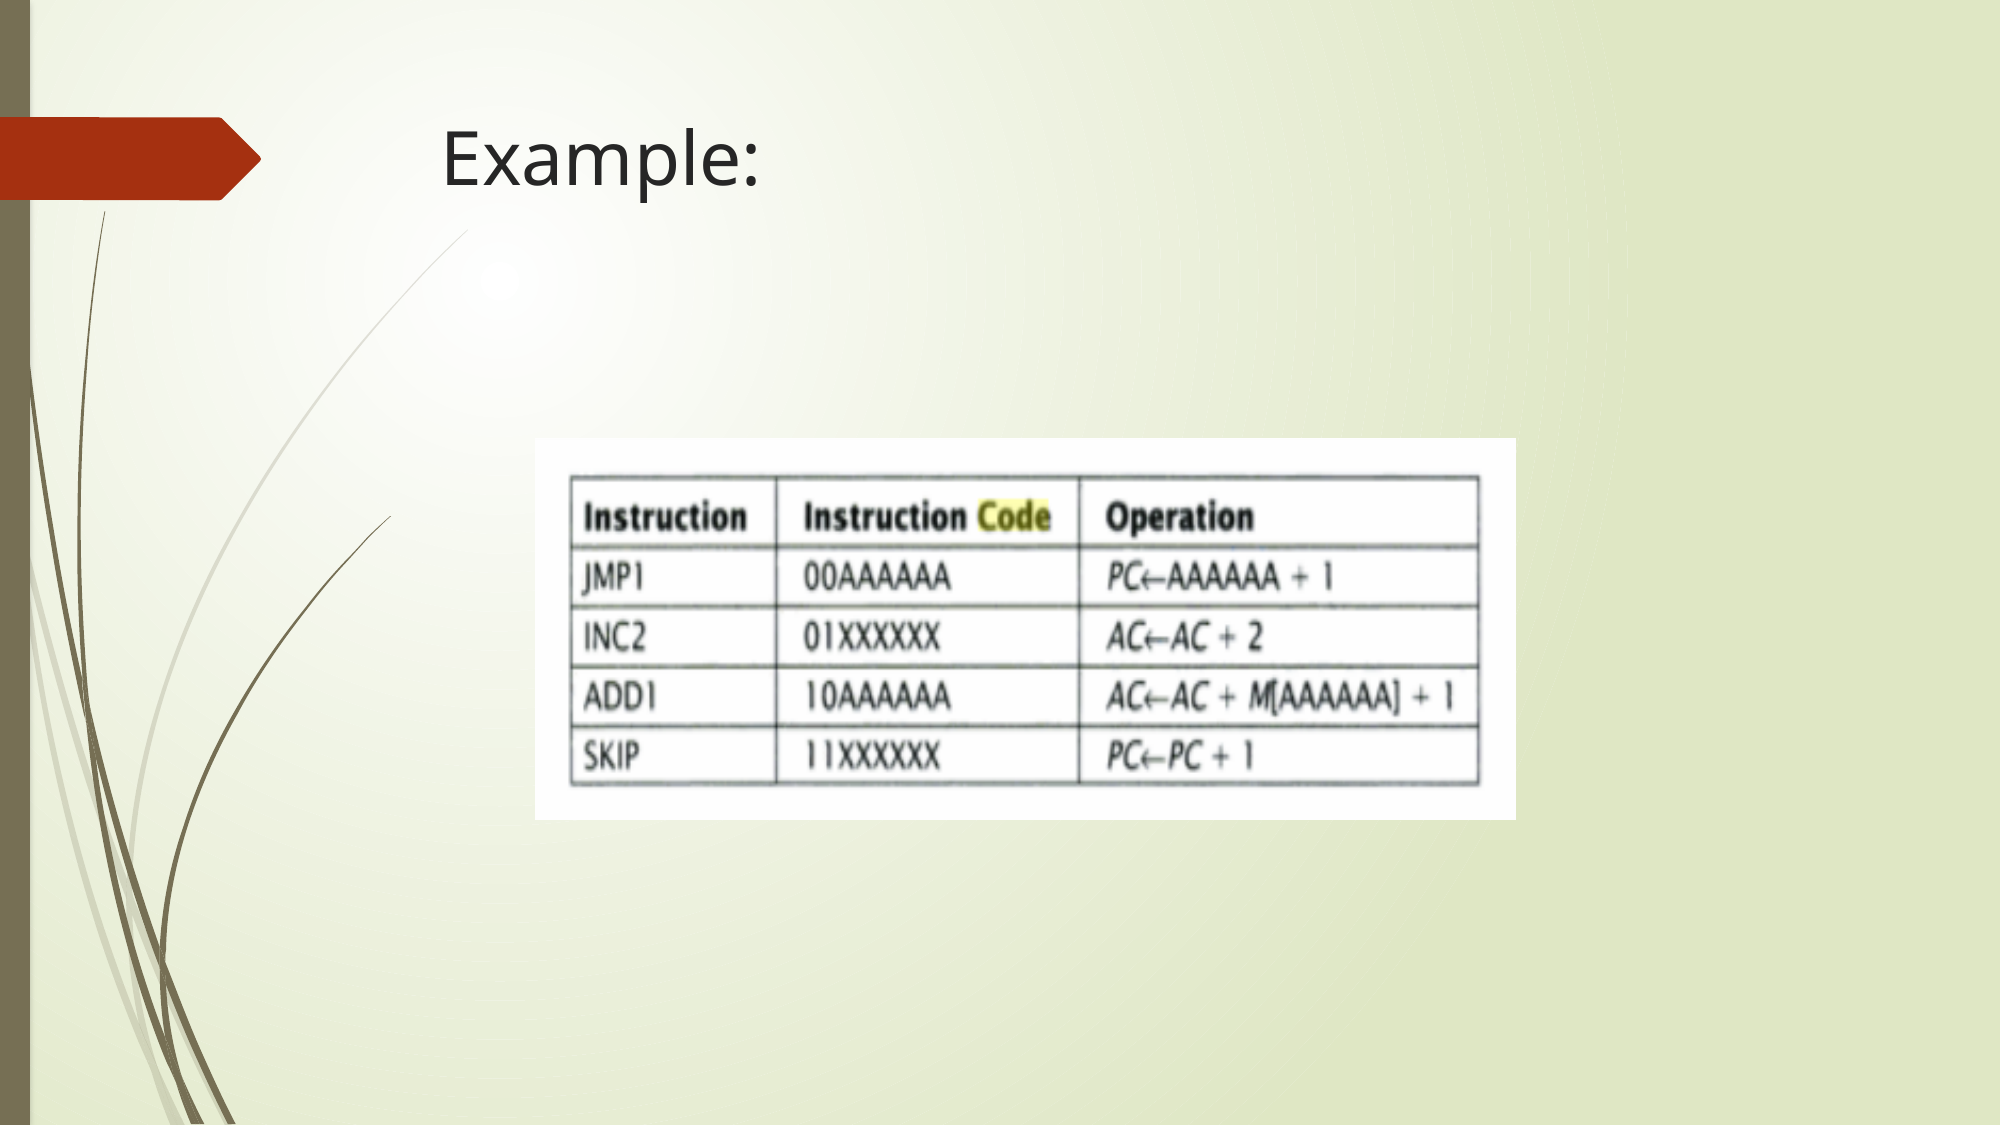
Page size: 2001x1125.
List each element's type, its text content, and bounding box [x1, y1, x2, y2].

title Example: [425, 102, 1888, 313]
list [534, 438, 1516, 820]
